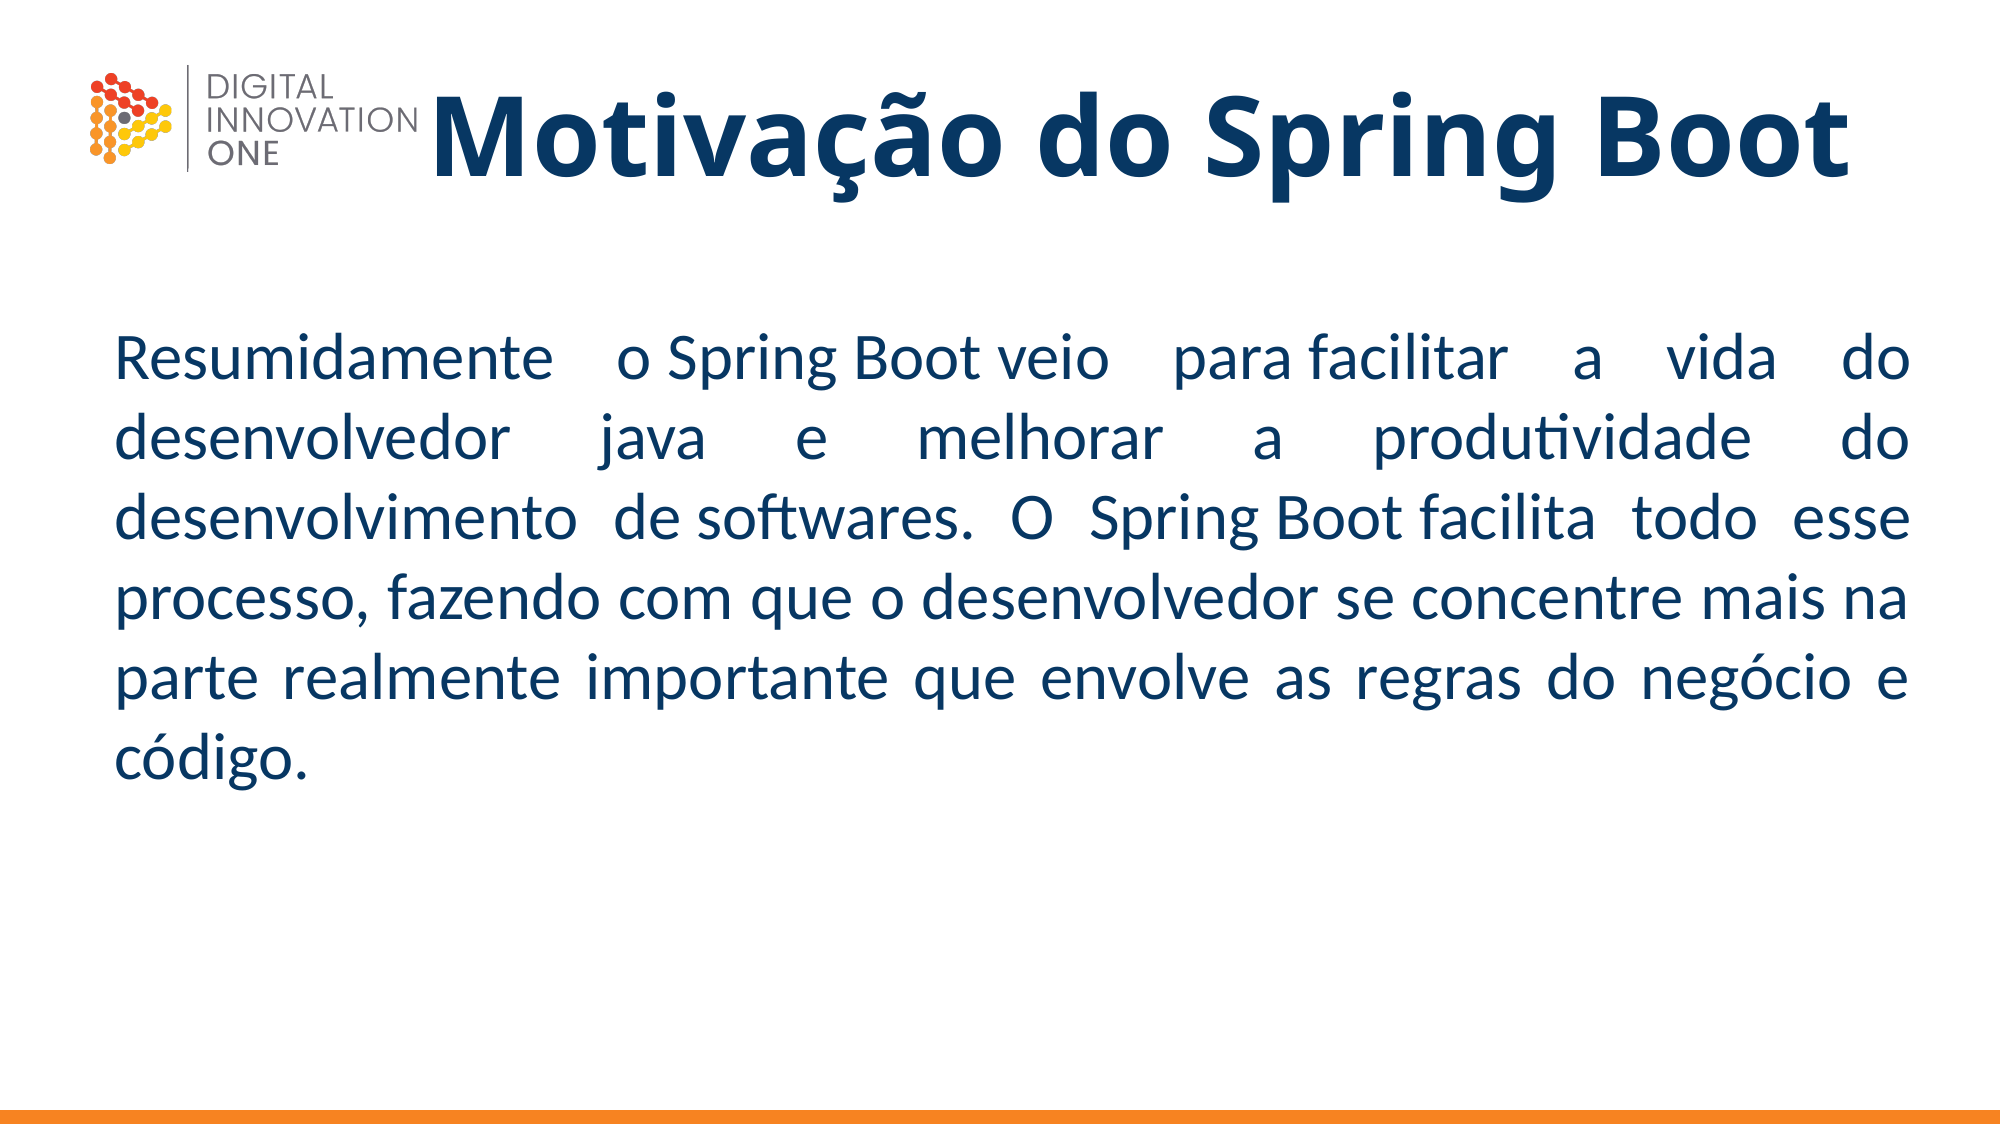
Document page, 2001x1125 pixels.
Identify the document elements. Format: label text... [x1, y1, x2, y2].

text_box [0, 1110, 2000, 1123]
text_box Resumidamente o Spring Boot veio para facilitar a vida do desenvolvedor java e melhorar a produtividade do desenvolvimento de softwares. O Spring Boot facilita todo esse processo, fazendo com que o desenvolvedor se concentre mais na parte realmente importante que envolve as regras do negócio e código. [77, 292, 1932, 960]
picture [68, 53, 440, 183]
subtitle Motivação do Spring Boot [350, 66, 1932, 197]
